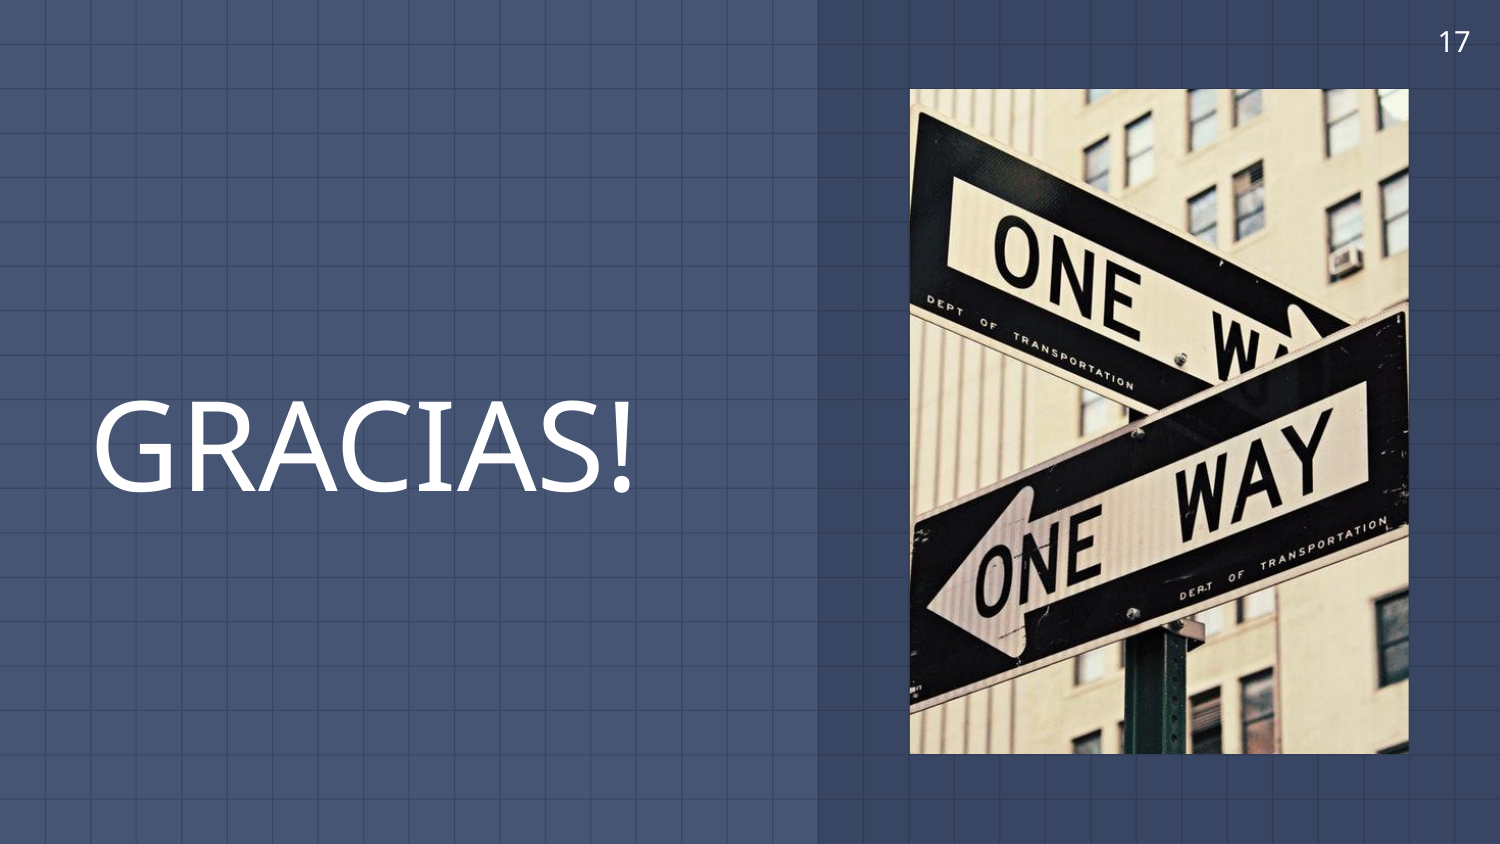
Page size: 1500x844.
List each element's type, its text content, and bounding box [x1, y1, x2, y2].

title GRACIAS! [74, 351, 728, 493]
slide_number ‹#› [1408, 0, 1500, 88]
picture [909, 89, 1409, 754]
